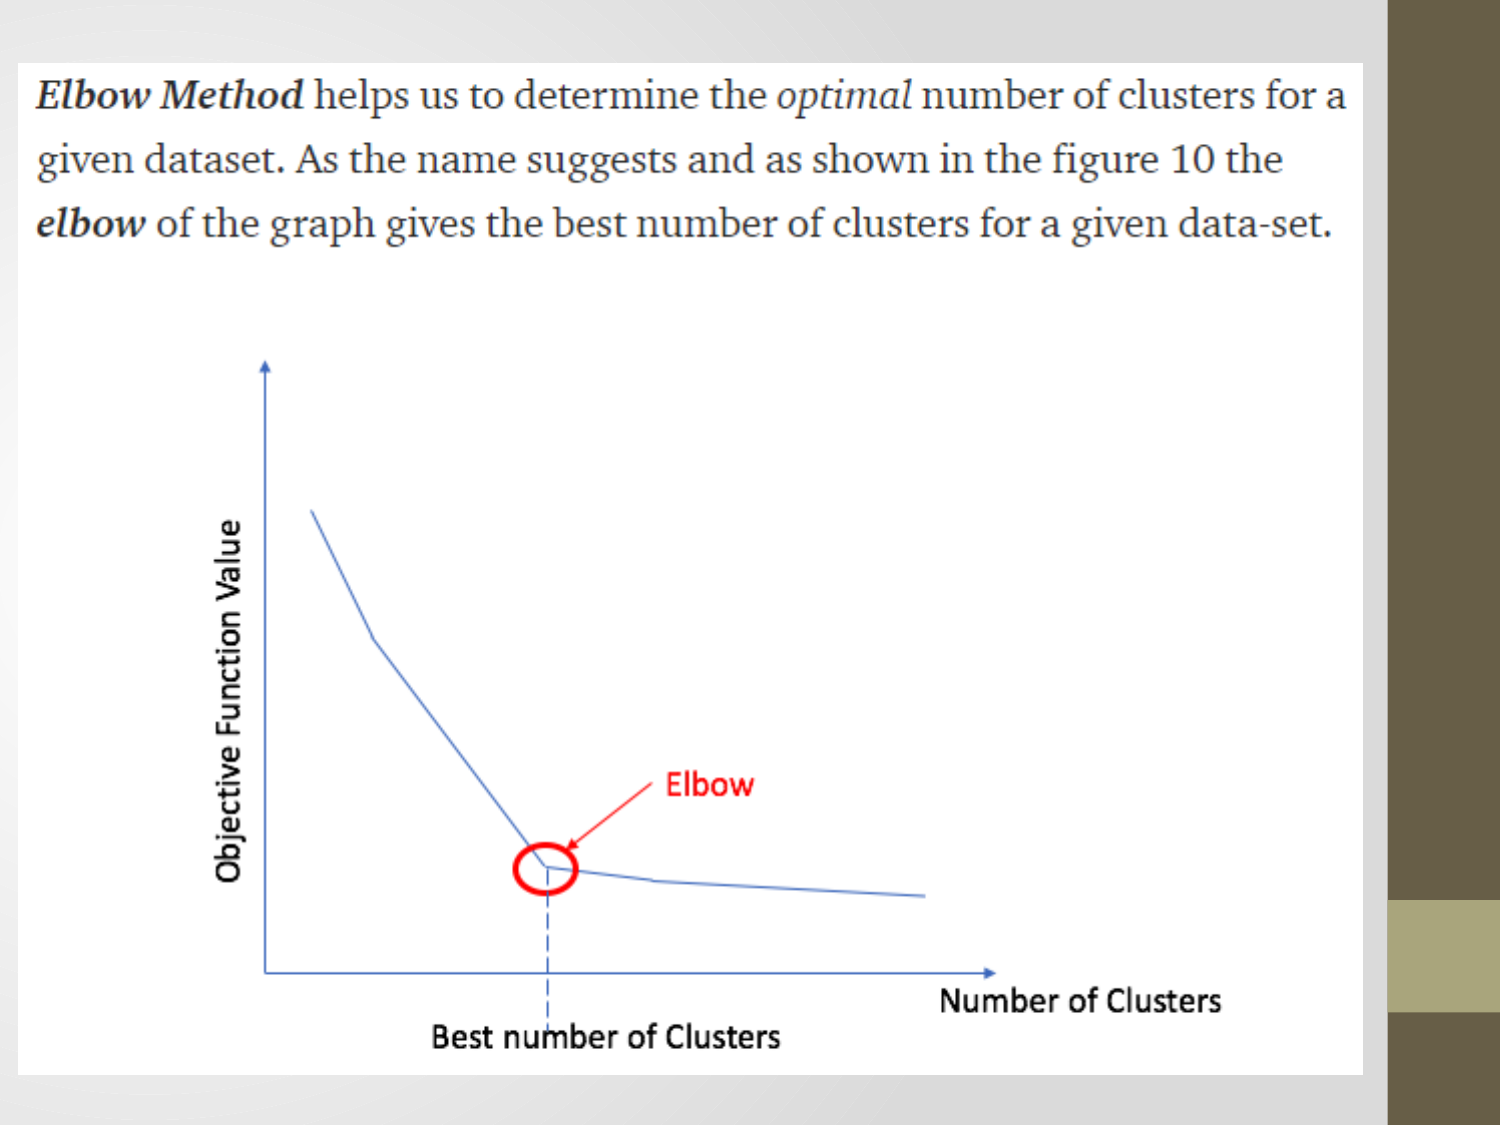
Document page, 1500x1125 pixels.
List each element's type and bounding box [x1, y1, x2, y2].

picture [18, 63, 1363, 1076]
